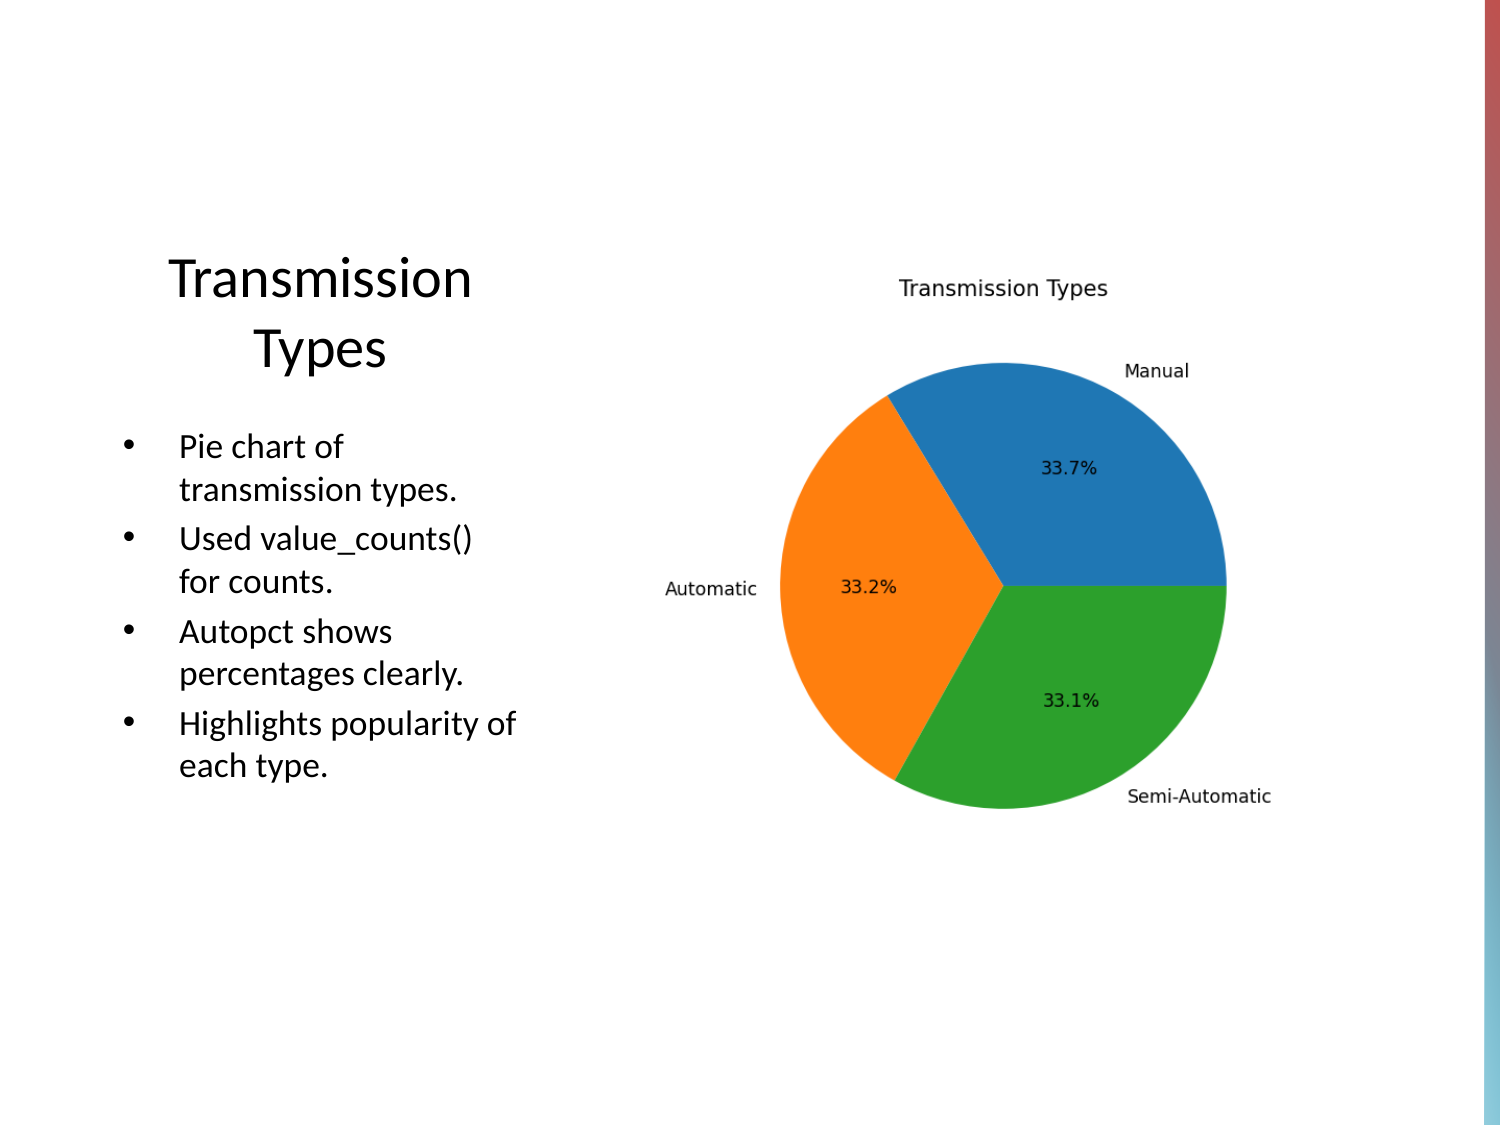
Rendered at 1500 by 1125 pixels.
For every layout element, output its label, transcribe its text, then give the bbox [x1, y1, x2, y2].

list Pie chart of transmission types. Used value_counts() for counts. Autopct shows percentages clearly. Highlights popularity of each type. [107, 415, 533, 982]
picture [613, 269, 1400, 858]
title Transmission Types [107, 121, 533, 387]
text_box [1484, 0, 1500, 1125]
